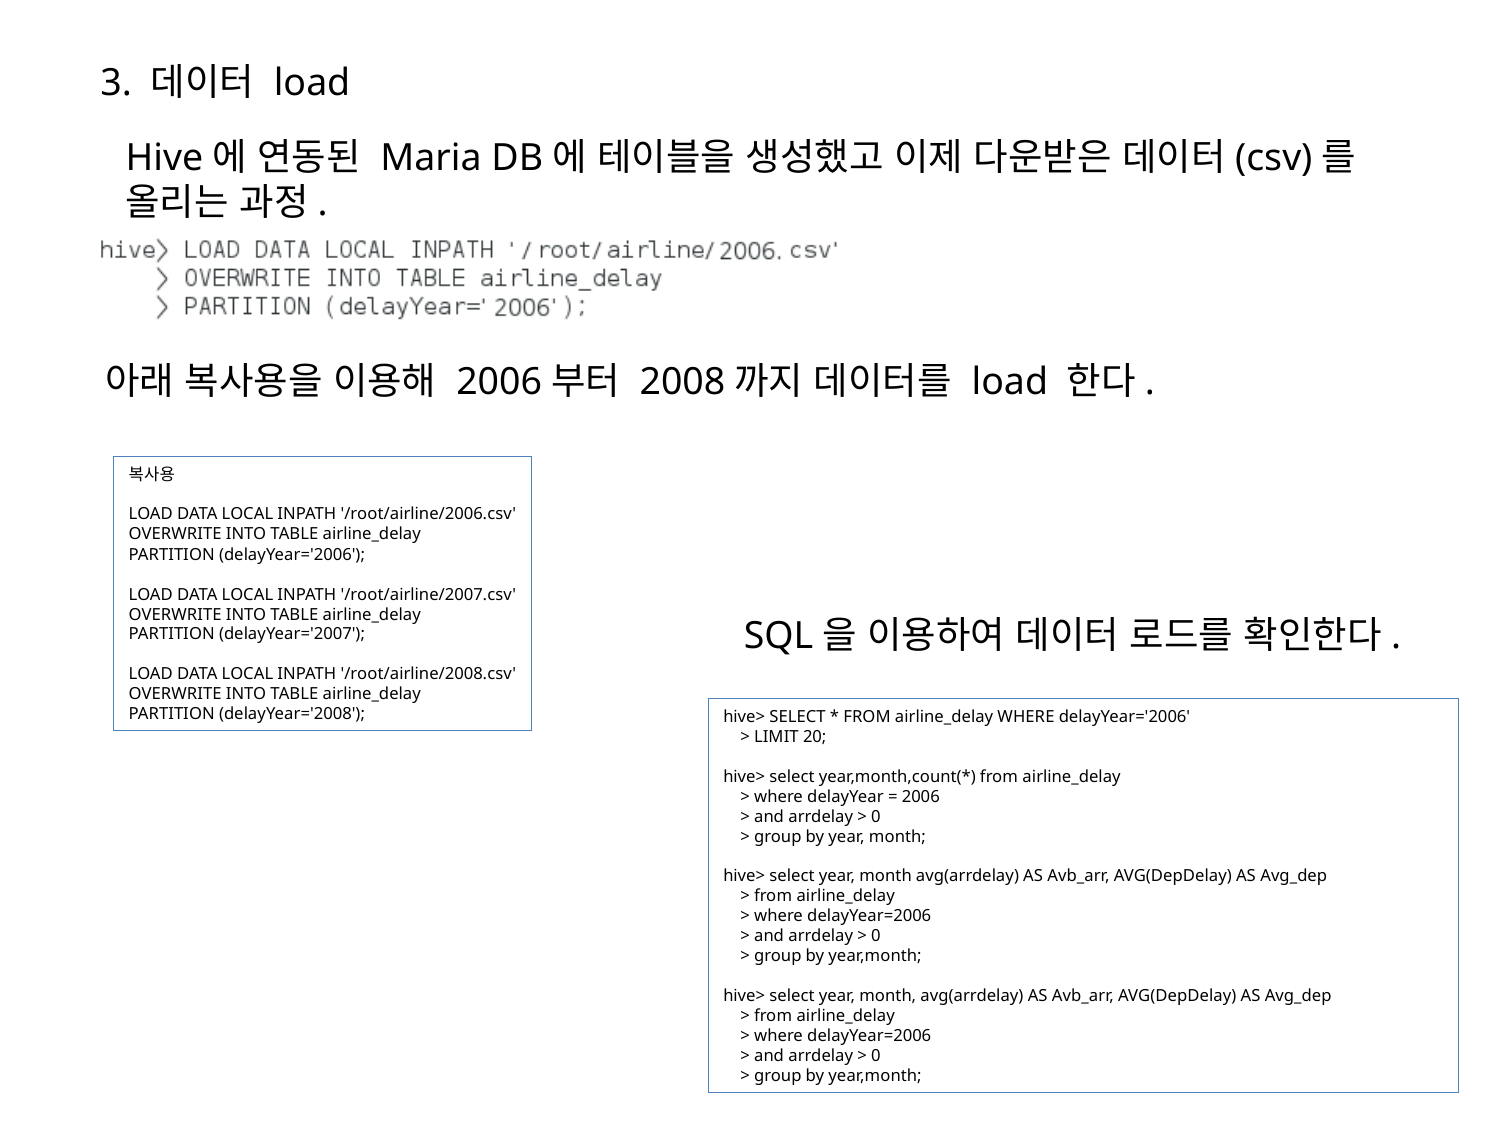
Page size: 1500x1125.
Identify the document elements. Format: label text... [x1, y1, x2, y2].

text_box hive> SELECT * FROM airline_delay WHERE delayYear='2006' > LIMIT 20; hive> select year,month,count(*) from airline_delay > where delayYear = 2006 > and arrdelay > 0 > group by year, month; hive> select year, month avg(arrdelay) AS Avb_arr, AVG(DepDelay) AS Avg_dep > from airline_delay > where delayYear=2006 > and arrdelay > 0 > group by year,month; hive> select year, month, avg(arrdelay) AS Avb_arr, AVG(DepDelay) AS Avg_dep > from airline_delay > where delayYear=2006 > and arrdelay > 0 > group by year,month; [708, 698, 1459, 1093]
text_box Hive에 연동된 Maria DB에 테이블을 생성했고 이제 다운받은 데이터(csv)를 올리는 과정. [110, 125, 1371, 231]
text_box 복사용 LOAD DATA LOCAL INPATH '/root/airline/2006.csv' OVERWRITE INTO TABLE airline_delay PARTITION (delayYear='2006'); LOAD DATA LOCAL INPATH '/root/airline/2007.csv' OVERWRITE INTO TABLE airline_delay PARTITION (delayYear='2007'); LOAD DATA LOCAL INPATH '/root/airline/2008.csv' OVERWRITE INTO TABLE airline_delay PARTITION (delayYear='2008'); [113, 456, 532, 731]
text_box 3. 데이터 load [85, 50, 365, 111]
text_box SQL을 이용하여 데이터 로드를 확인한다. [729, 603, 1416, 664]
text_box 아래 복사용을 이용해 2006부터 2008까지 데이터를 load 한다. [90, 349, 1170, 410]
picture [100, 236, 843, 325]
